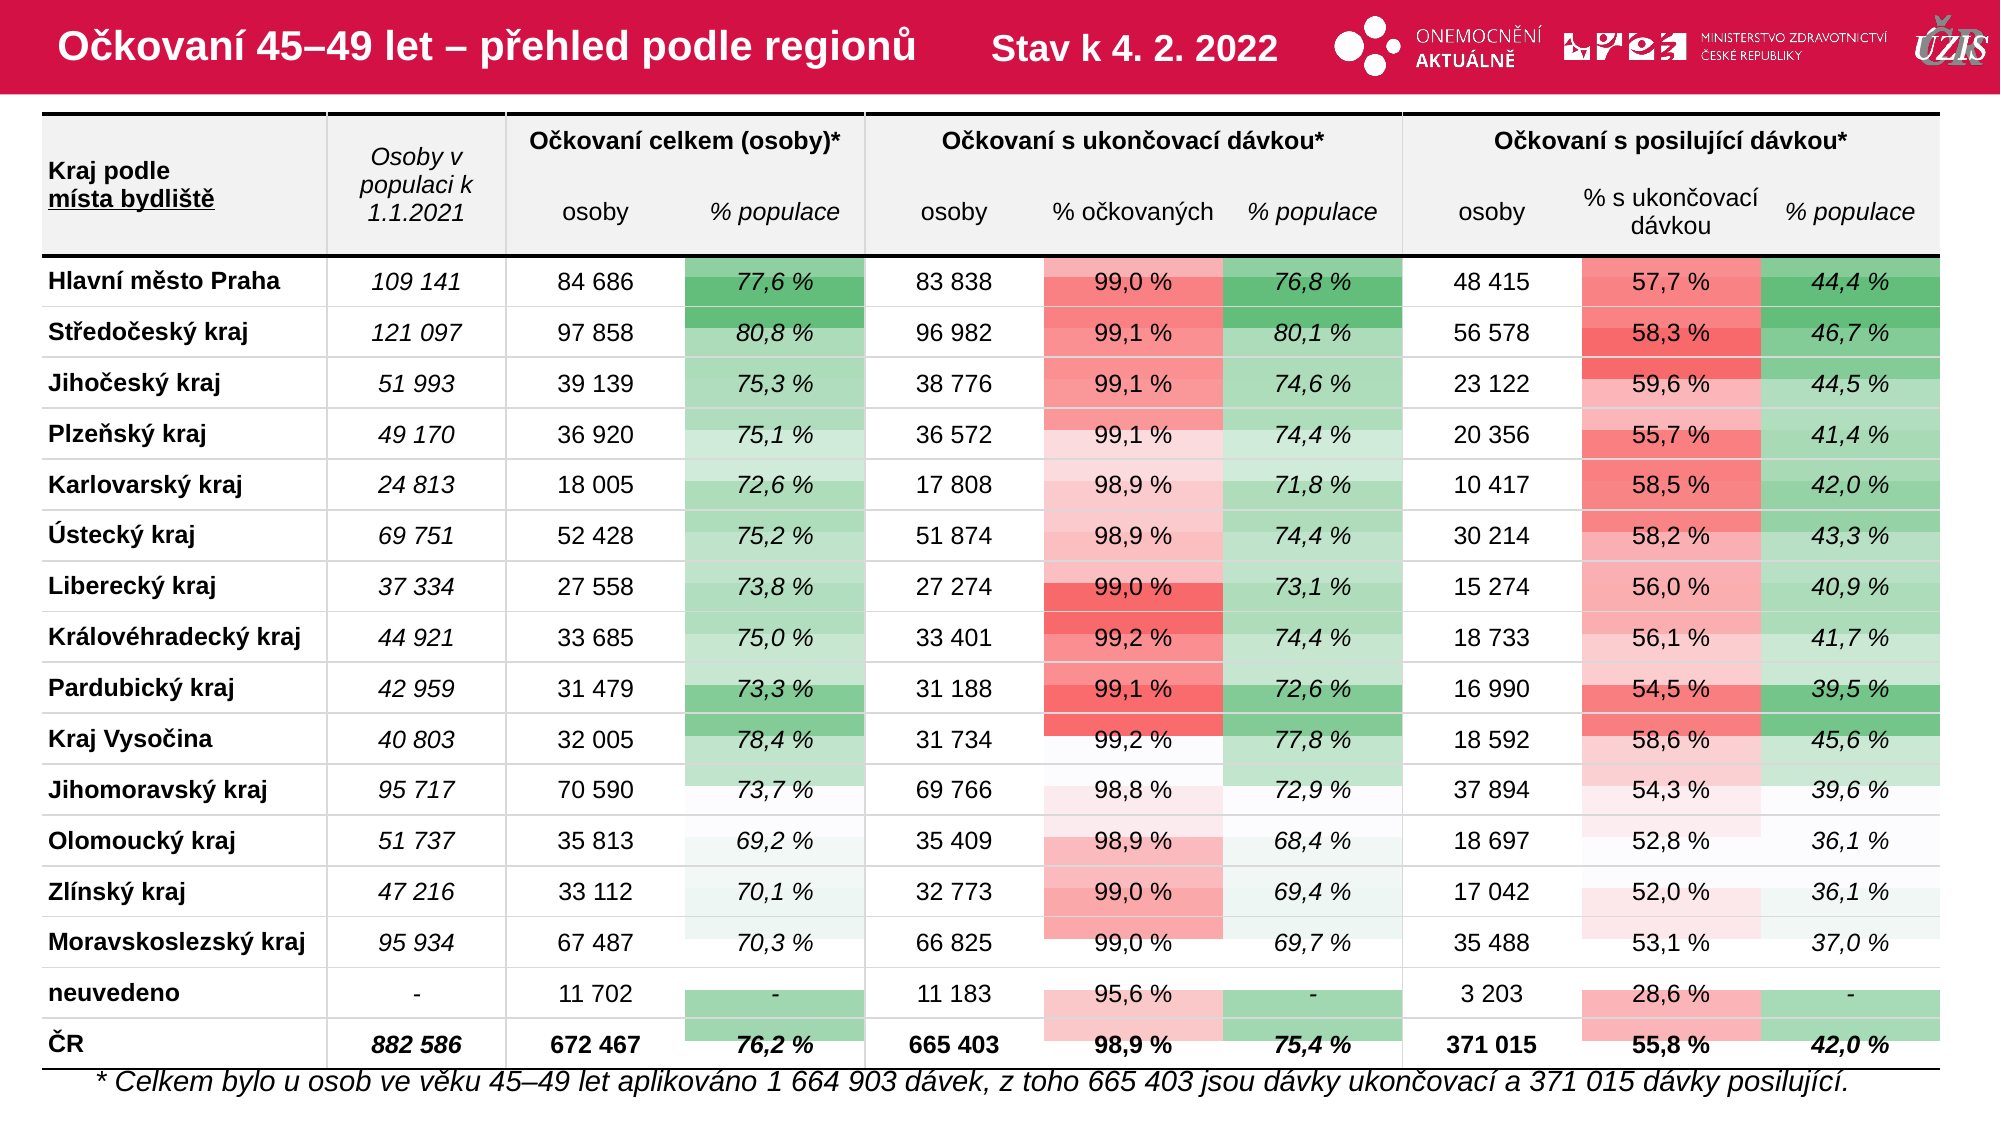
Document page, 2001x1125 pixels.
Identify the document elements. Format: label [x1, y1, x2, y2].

table_cell [1403, 917, 1940, 967]
table_cell [42, 714, 326, 763]
table_cell [1403, 258, 1940, 306]
table_cell [328, 917, 505, 967]
table_cell [866, 307, 1402, 356]
table_cell [1403, 562, 1940, 611]
table_cell [866, 562, 1402, 611]
table_cell [1403, 307, 1940, 356]
table_cell [328, 816, 505, 865]
table_cell [866, 511, 1402, 560]
table_cell [328, 258, 505, 306]
table_cell [866, 1019, 1402, 1068]
table_cell [866, 166, 1402, 254]
table_cell [42, 409, 326, 458]
table_cell [328, 358, 505, 407]
picture [1915, 15, 1989, 66]
table_cell [866, 968, 1402, 1017]
table_cell [507, 968, 864, 1017]
table_cell [42, 1019, 326, 1068]
table_cell [42, 511, 326, 560]
table_cell [1403, 663, 1940, 712]
table_cell [328, 663, 505, 712]
table_cell [507, 562, 864, 611]
table_cell [1403, 460, 1940, 509]
table_cell [507, 612, 864, 661]
table_header [328, 116, 505, 254]
picture [1421, 16, 1542, 76]
table_cell [42, 663, 326, 712]
table_cell [42, 612, 326, 661]
table_cell [328, 562, 505, 611]
table_cell [507, 867, 864, 916]
table_cell [42, 562, 326, 611]
text_box [80, 1070, 1871, 1105]
table_cell [1403, 612, 1940, 661]
table_cell [866, 917, 1402, 967]
table_header [1403, 116, 1940, 166]
table_cell [507, 765, 864, 814]
table_cell [507, 1019, 864, 1068]
table_cell [1403, 409, 1940, 458]
table_cell [1403, 714, 1940, 763]
table_cell [507, 358, 864, 407]
table_cell [42, 816, 326, 865]
table_cell [42, 968, 326, 1017]
table_cell [328, 460, 505, 509]
table_cell [42, 867, 326, 916]
table_header [866, 116, 1402, 166]
table_cell [1403, 765, 1940, 814]
table_cell [507, 511, 864, 560]
table_cell [866, 358, 1402, 407]
table_cell [507, 460, 864, 509]
table_cell [42, 307, 326, 356]
table_cell [866, 258, 1402, 306]
table_cell [507, 663, 864, 712]
table_cell [1403, 358, 1940, 407]
table_cell [866, 460, 1402, 509]
table_cell [328, 714, 505, 763]
table_cell [866, 816, 1402, 865]
table_cell [1403, 968, 1940, 1017]
table_cell [328, 612, 505, 661]
table_cell [507, 258, 864, 306]
table_cell [866, 612, 1402, 661]
table_cell [507, 166, 864, 254]
table_cell [328, 511, 505, 560]
table_cell [1403, 1019, 1940, 1068]
table_cell [328, 968, 505, 1017]
table_cell [328, 409, 505, 458]
table_cell [507, 917, 864, 967]
text_box [976, 16, 1421, 77]
table_cell [1403, 166, 1940, 254]
table_cell [866, 409, 1402, 458]
table_cell [328, 307, 505, 356]
table_header [507, 116, 864, 166]
table_cell [328, 1019, 505, 1068]
table_cell [42, 258, 326, 306]
table_cell [42, 917, 326, 967]
table_cell [42, 358, 326, 407]
table_cell [507, 307, 864, 356]
table_cell [1403, 511, 1940, 560]
table_cell [507, 816, 864, 865]
table_cell [328, 867, 505, 916]
table_cell [866, 663, 1402, 712]
picture [1563, 31, 1888, 60]
table_cell [507, 714, 864, 763]
table_cell [1403, 867, 1940, 916]
table_cell [1403, 816, 1940, 865]
table_cell [866, 714, 1402, 763]
table_cell [866, 765, 1402, 814]
table_cell [42, 765, 326, 814]
table_cell [507, 409, 864, 458]
table_cell [328, 765, 505, 814]
table_cell [866, 867, 1402, 916]
table_header [42, 116, 326, 254]
title [42, 0, 1262, 95]
table_cell [42, 460, 326, 509]
